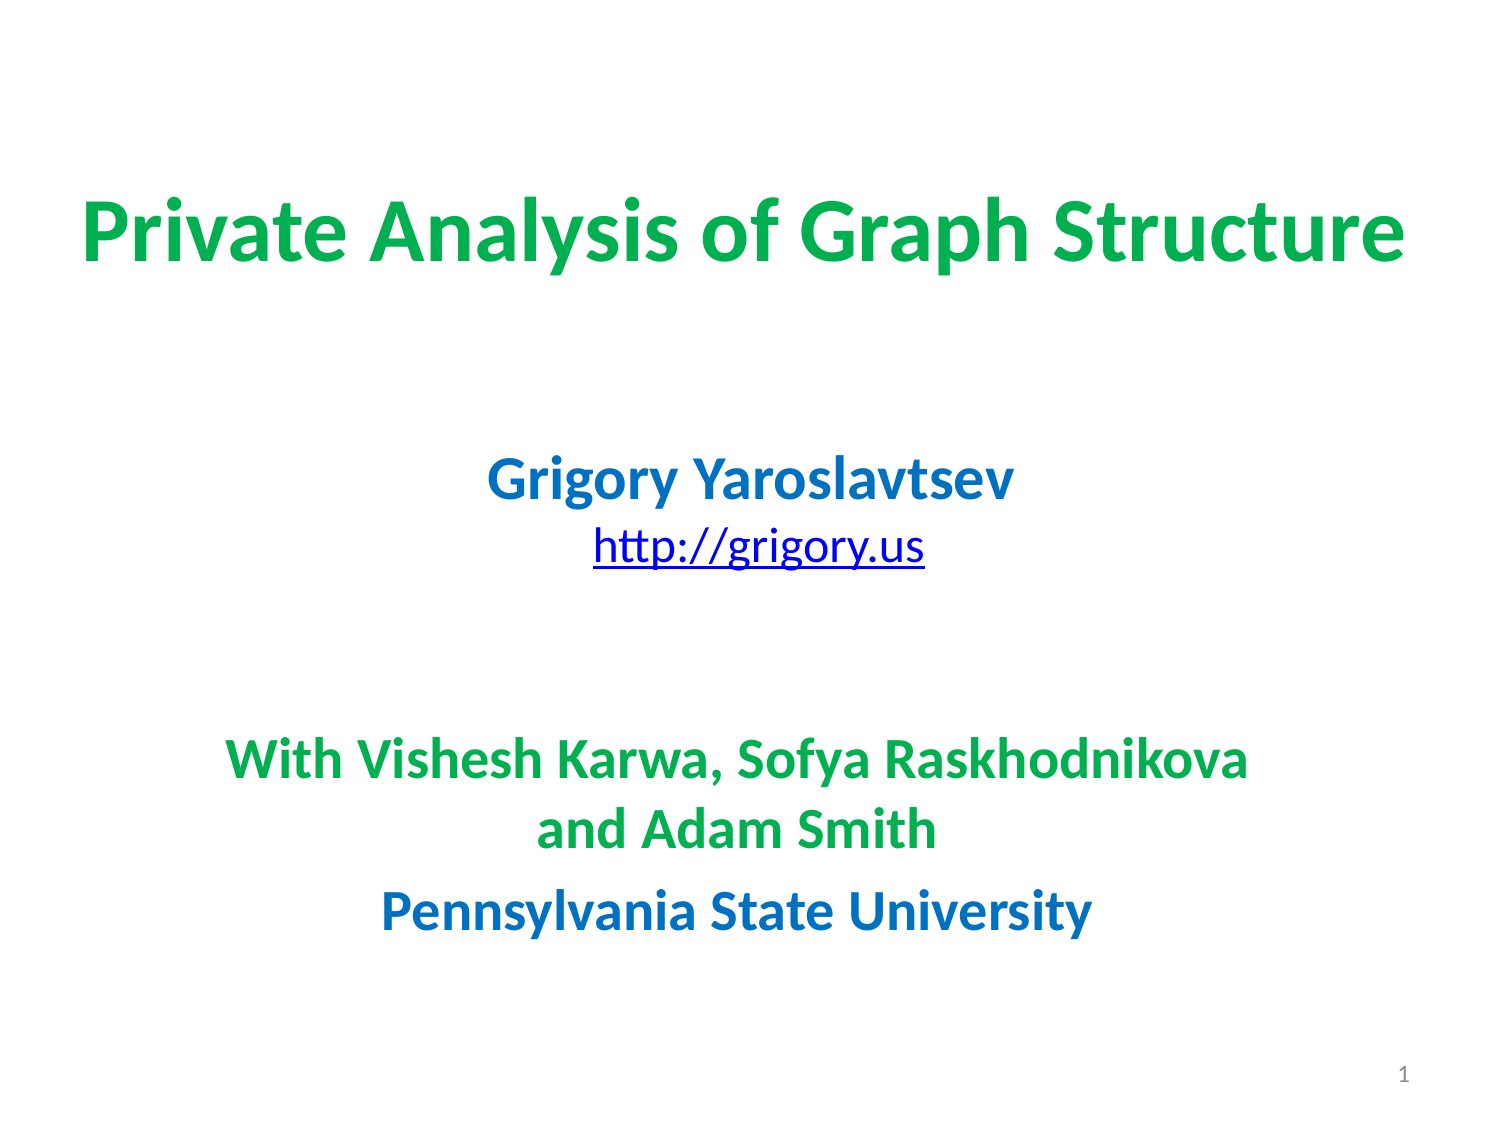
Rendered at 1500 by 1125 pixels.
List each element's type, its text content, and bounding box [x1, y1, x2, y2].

subtitle With Vishesh Karwa, Sofya Raskhodnikova and Adam Smith Pennsylvania State University [162, 712, 1313, 1025]
text_box Grigory Yaroslavtsev http://grigory.us [52, 429, 1465, 580]
title Private Analysis of Graph Structure [52, 87, 1438, 363]
slide_number 1 [1074, 1042, 1425, 1103]
